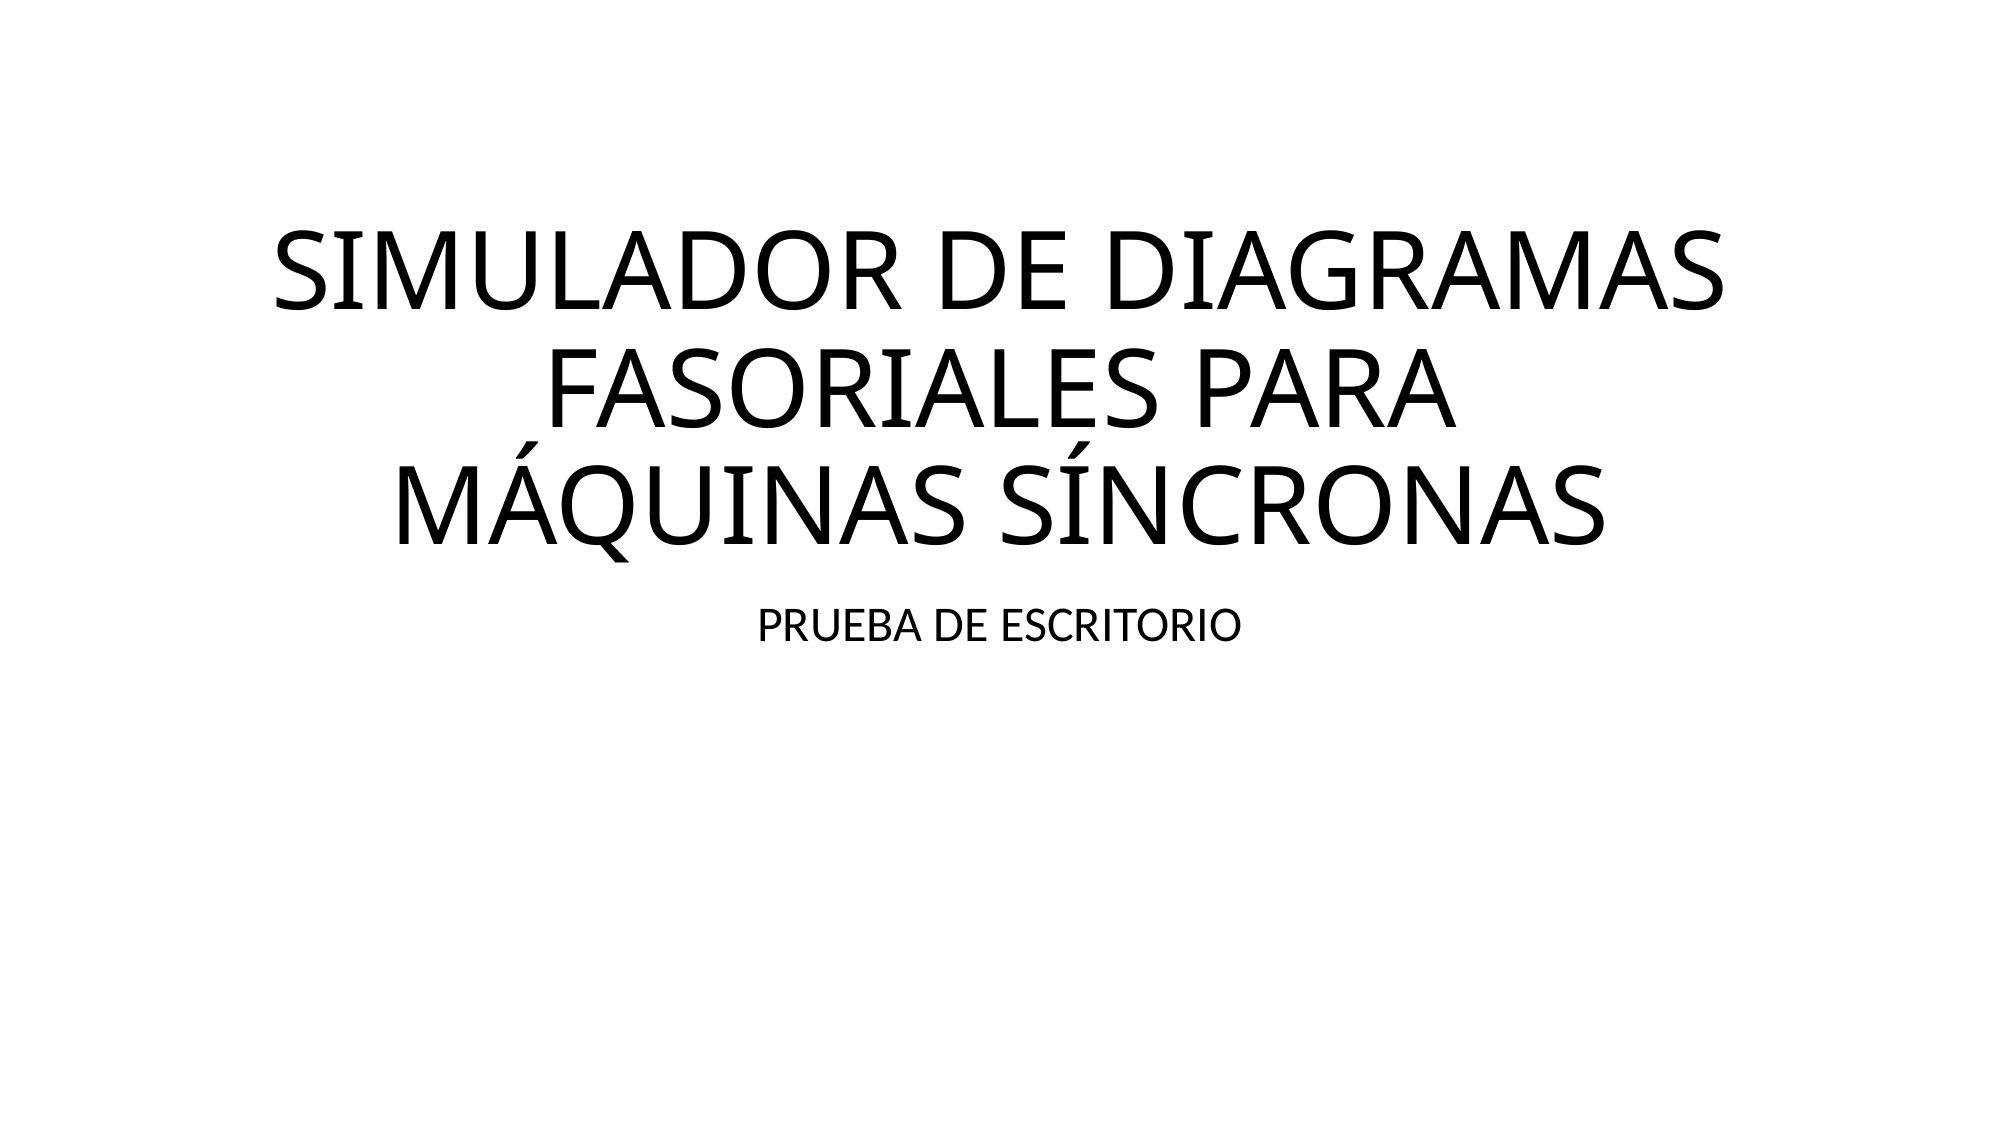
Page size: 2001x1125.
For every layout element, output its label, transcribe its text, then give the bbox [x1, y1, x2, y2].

subtitle PRUEBA DE ESCRITORIO [249, 590, 1750, 863]
title SIMULADOR DE DIAGRAMAS FASORIALES PARA MÁQUINAS SÍNCRONAS [249, 184, 1750, 576]
